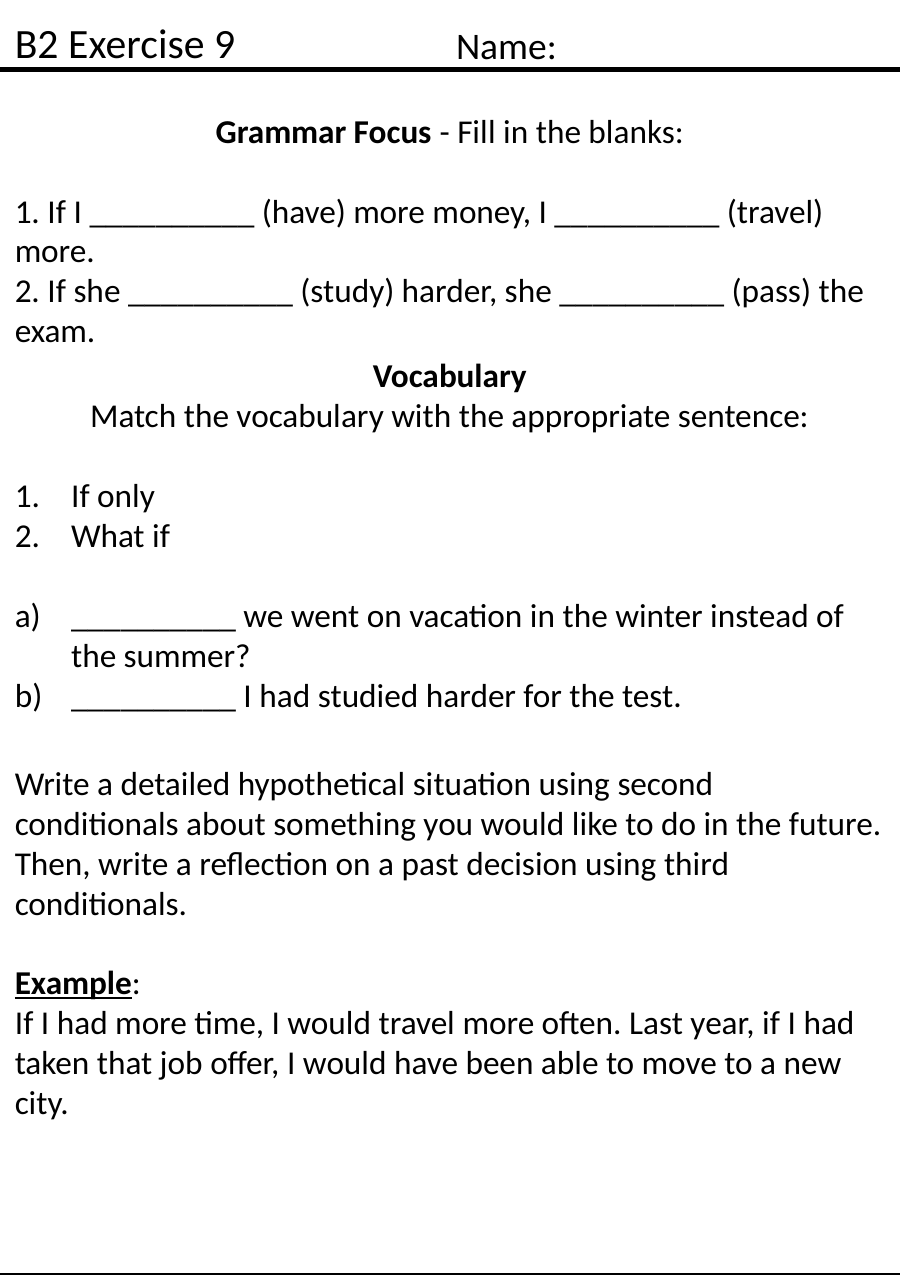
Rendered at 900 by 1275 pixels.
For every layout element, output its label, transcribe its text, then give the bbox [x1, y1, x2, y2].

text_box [0, 0, 900, 84]
text_box Grammar Focus - Fill in the blanks: 1. If I __________ (have) more money, I __________ (travel) more. 2. If she __________ (study) harder, she __________ (pass) the exam. [0, 107, 900, 350]
text_box Write a detailed hypothetical situation using second conditionals about something you would like to do in the future. Then, write a reflection on a past decision using third conditionals. Example: If I had more time, I would travel more often. Last year, if I had taken that job offer, I would have been able to move to a new city. [0, 753, 900, 1130]
text_box Vocabulary Match the vocabulary with the appropriate sentence: If only What if __________ we went on vacation in the winter instead of the summer? __________ I had studied harder for the test. [0, 350, 900, 718]
